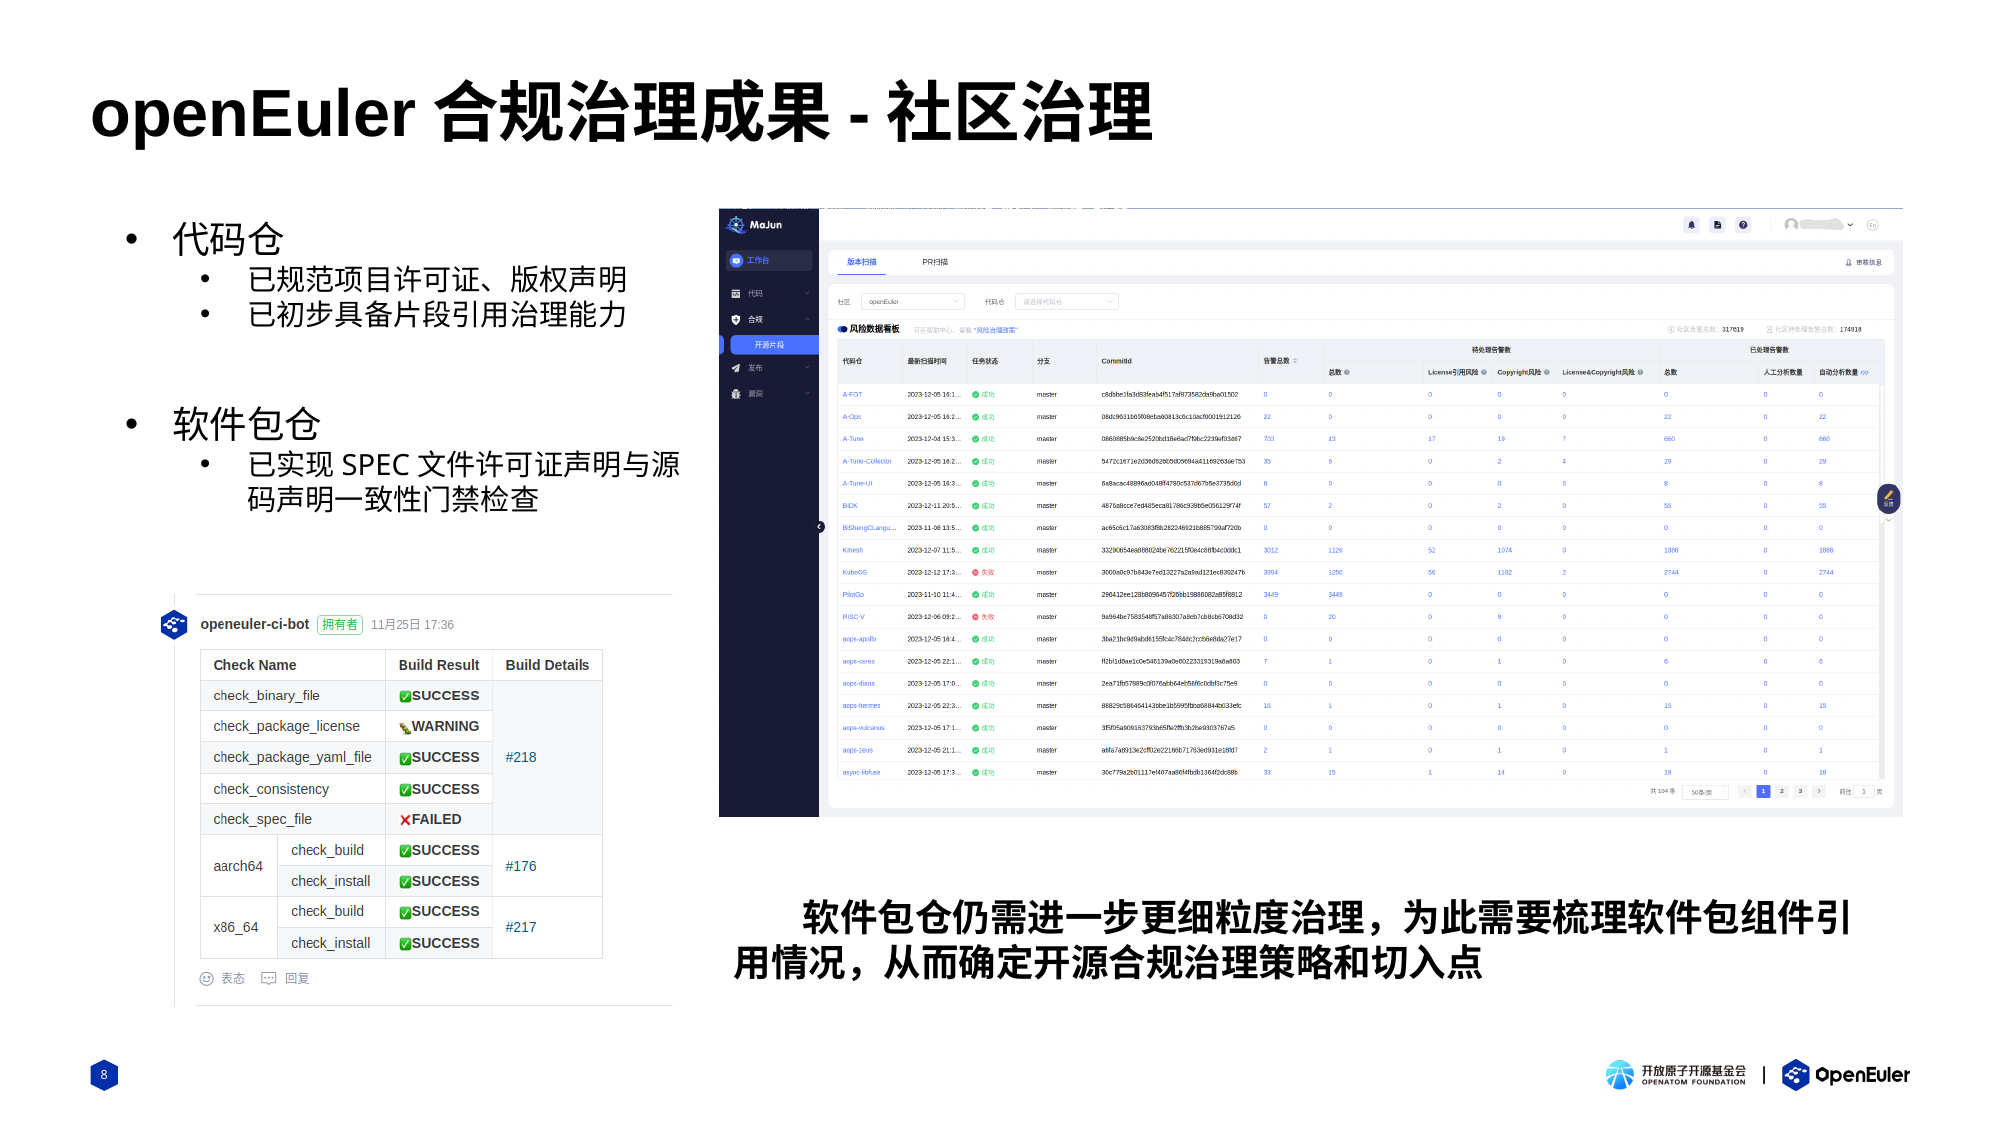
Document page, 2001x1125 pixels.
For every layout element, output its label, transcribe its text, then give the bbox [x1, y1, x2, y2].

picture [719, 208, 1903, 817]
title openEuler合规治理成果-社区治理 [75, 56, 1927, 163]
picture [132, 594, 673, 1007]
text_box 软件包仓仍需进一步更细粒度治理，为此需要梳理软件包组件引用情况，从而确定开源合规治理策略和切入点 [719, 886, 1903, 992]
text_box 代码仓 已规范项目许可证、版权声明 已初步具备片段引用治理能力 软件包仓 已实现SPEC文件许可证声明与源码声明一致性门禁检查 [110, 208, 720, 524]
picture [1606, 1059, 1910, 1091]
